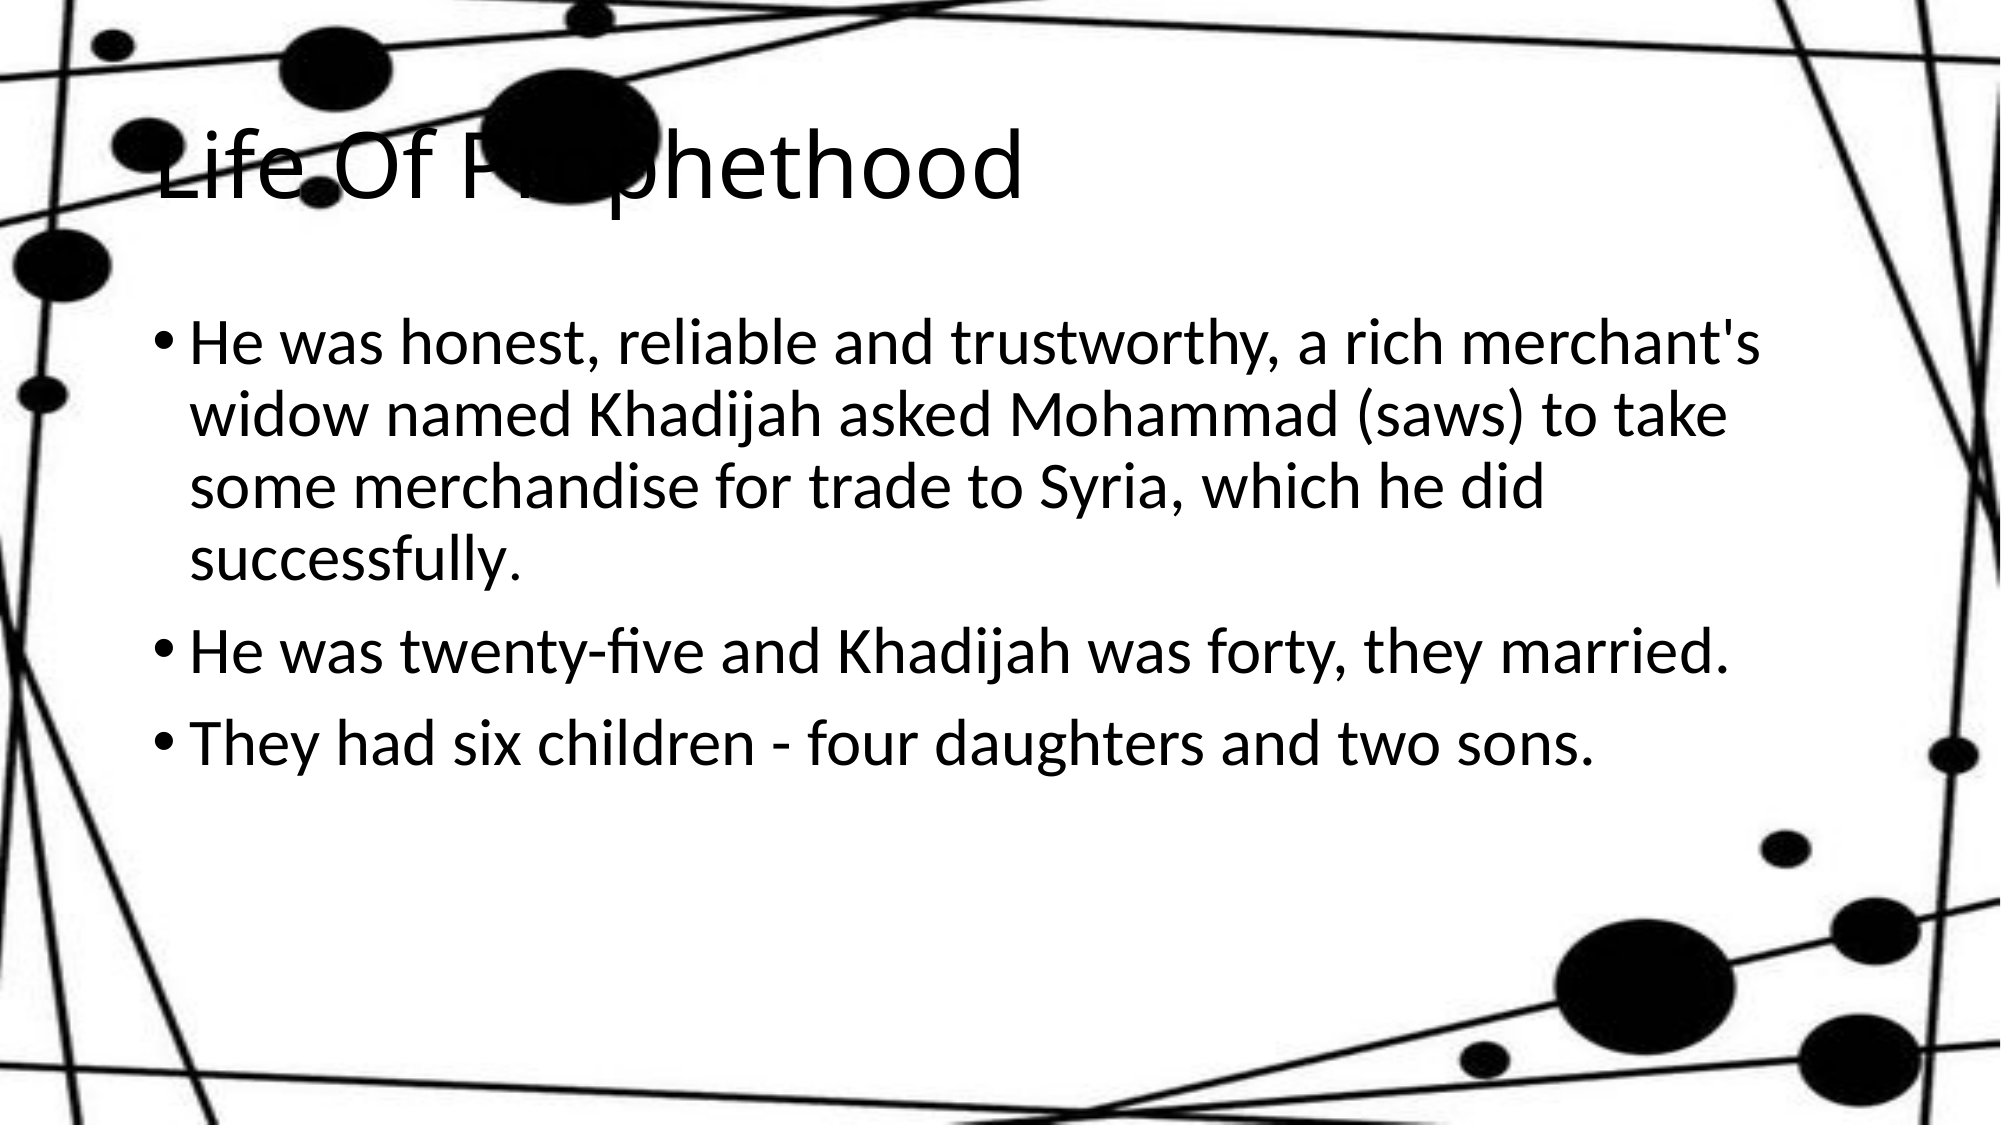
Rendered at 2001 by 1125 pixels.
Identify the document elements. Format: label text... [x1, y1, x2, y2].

title Life Of Prophethood [137, 59, 1863, 278]
picture [0, 0, 2001, 1125]
list He was honest, reliable and trustworthy, a rich merchant's widow named Khadijah asked Mohammad (saws) to take some merchandise for trade to Syria, which he did successfully. He was twenty-five and Khadijah was forty, they married. They had six children - four daughters and two sons. [137, 299, 1863, 1014]
